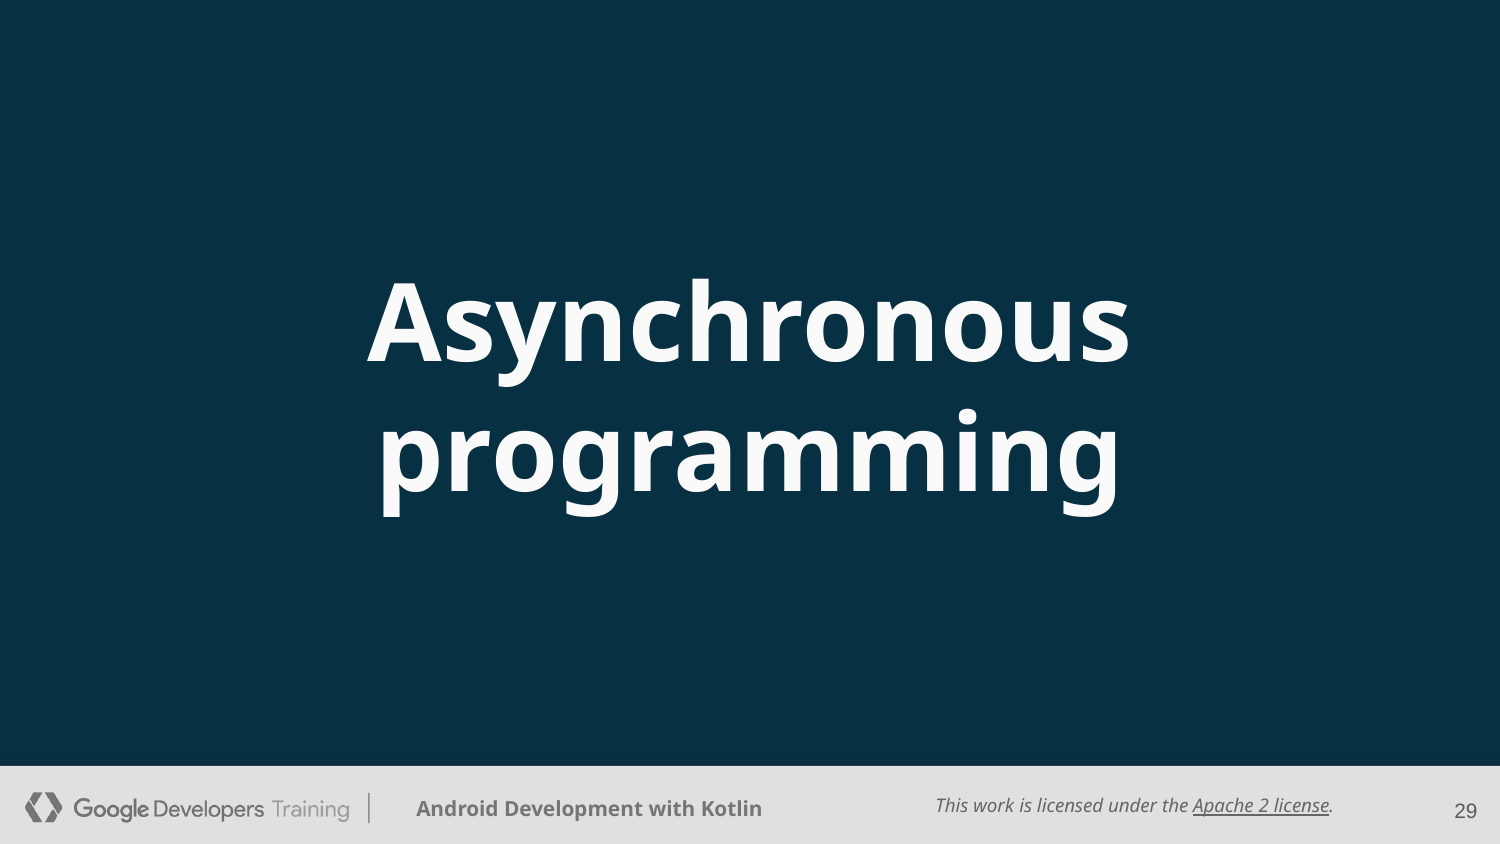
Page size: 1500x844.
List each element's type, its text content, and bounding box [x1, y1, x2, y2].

slide_number 29 [1402, 777, 1493, 842]
picture [0, 0, 1500, 844]
text_box Asynchronous programming [51, 0, 1449, 766]
